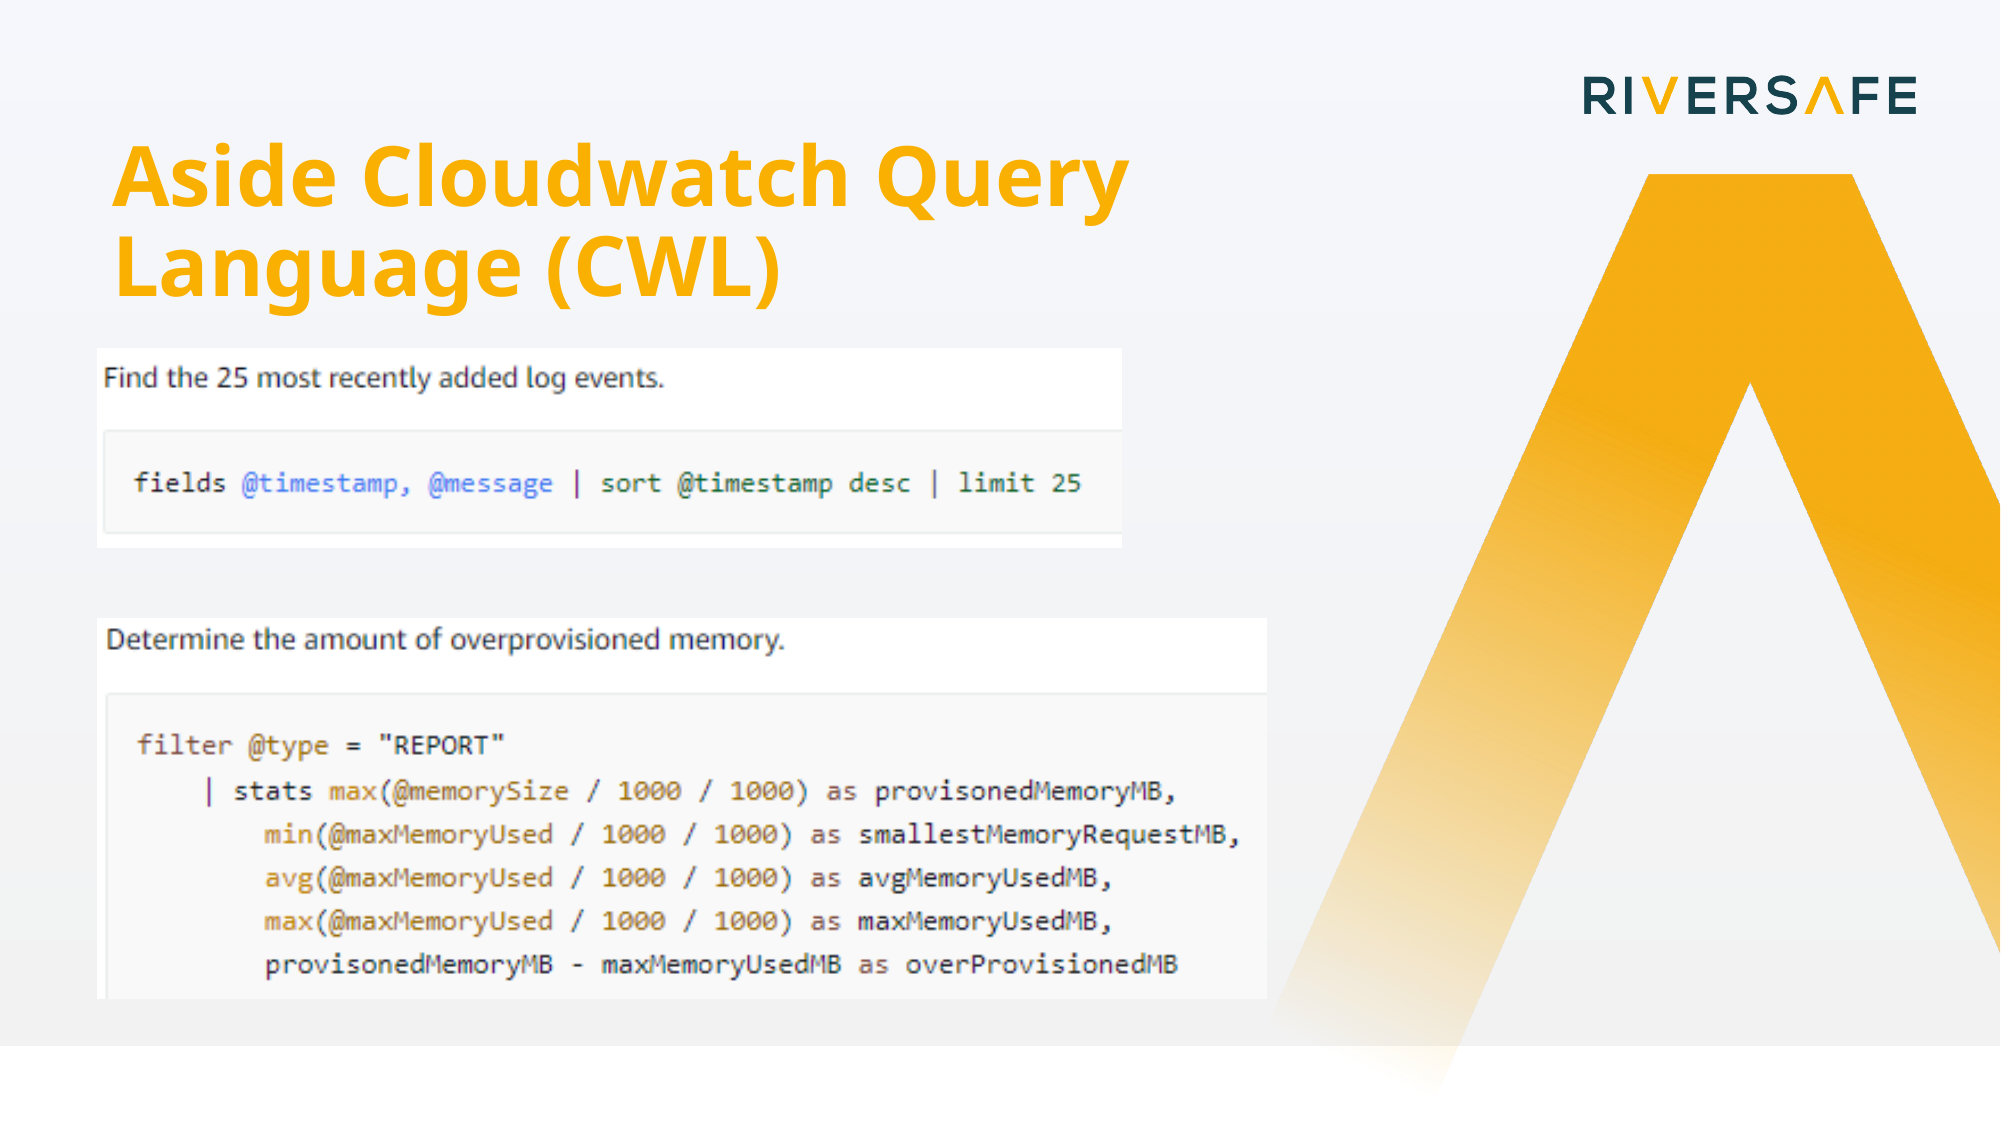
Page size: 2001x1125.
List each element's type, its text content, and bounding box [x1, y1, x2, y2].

picture [96, 174, 2001, 1125]
picture [96, 348, 1123, 548]
picture [1584, 75, 1916, 115]
text_box [1126, 397, 1701, 527]
text_box Aside Cloudwatch Query Language (CWL) [97, 126, 1497, 207]
